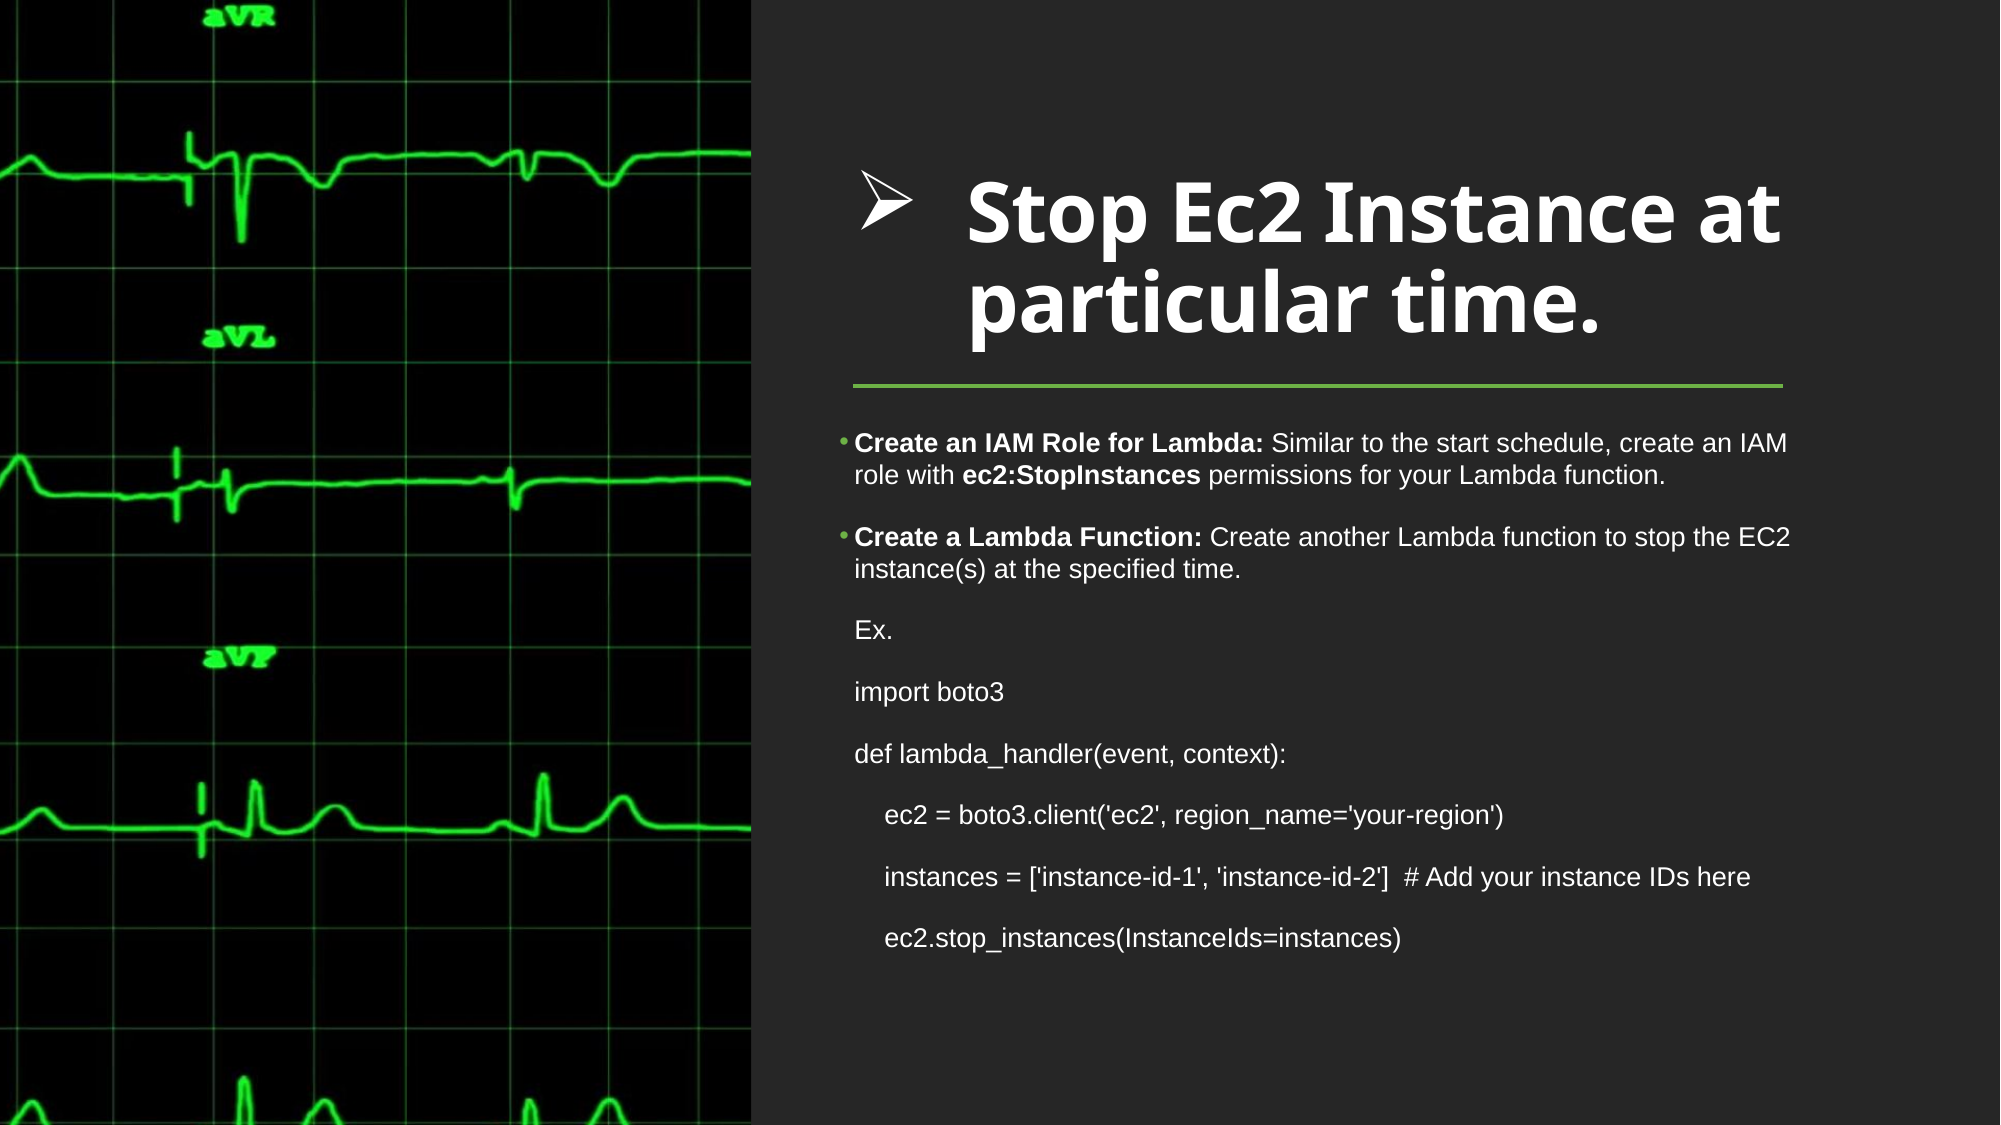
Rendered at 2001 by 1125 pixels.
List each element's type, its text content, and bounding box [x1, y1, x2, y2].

picture [0, 0, 752, 1125]
text_box [759, 0, 2000, 1125]
list Create an IAM Role for Lambda: Similar to the start schedule, create an IAM role with ec2:StopInstances permissions for your Lambda function. Create a Lambda Function: Create another Lambda function to stop the EC2 instance(s) at the specified time. Ex. import boto3 def lambda_handler(event, context): ec2 = boto3.client('ec2', region_name='your-region') instances = ['instance-id-1', 'instance-id-2'] # Add your instance IDs here ec2.stop_instances(InstanceIds=instances) [839, 417, 1820, 966]
title Stop Ec2 Instance at particular time. [839, 84, 1820, 359]
